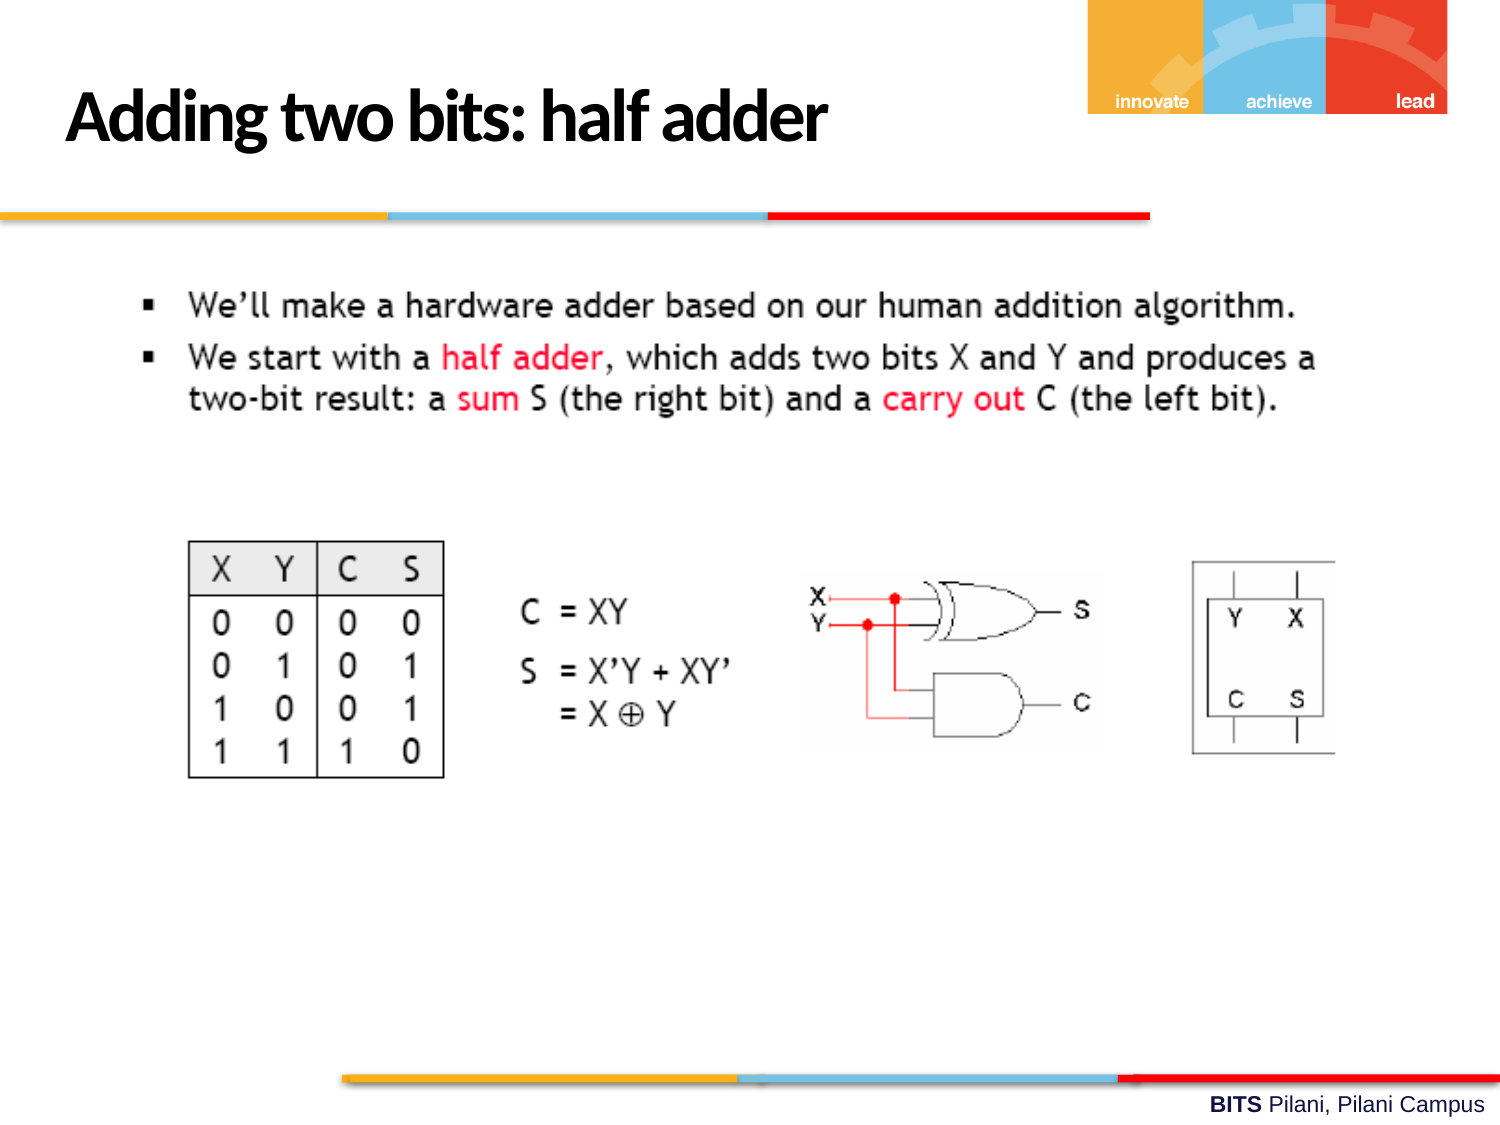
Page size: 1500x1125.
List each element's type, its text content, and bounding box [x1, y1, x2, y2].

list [90, 280, 1410, 426]
picture [162, 512, 1376, 801]
list Adding two bits: half adder [50, 24, 1088, 213]
picture [1087, 0, 1448, 114]
